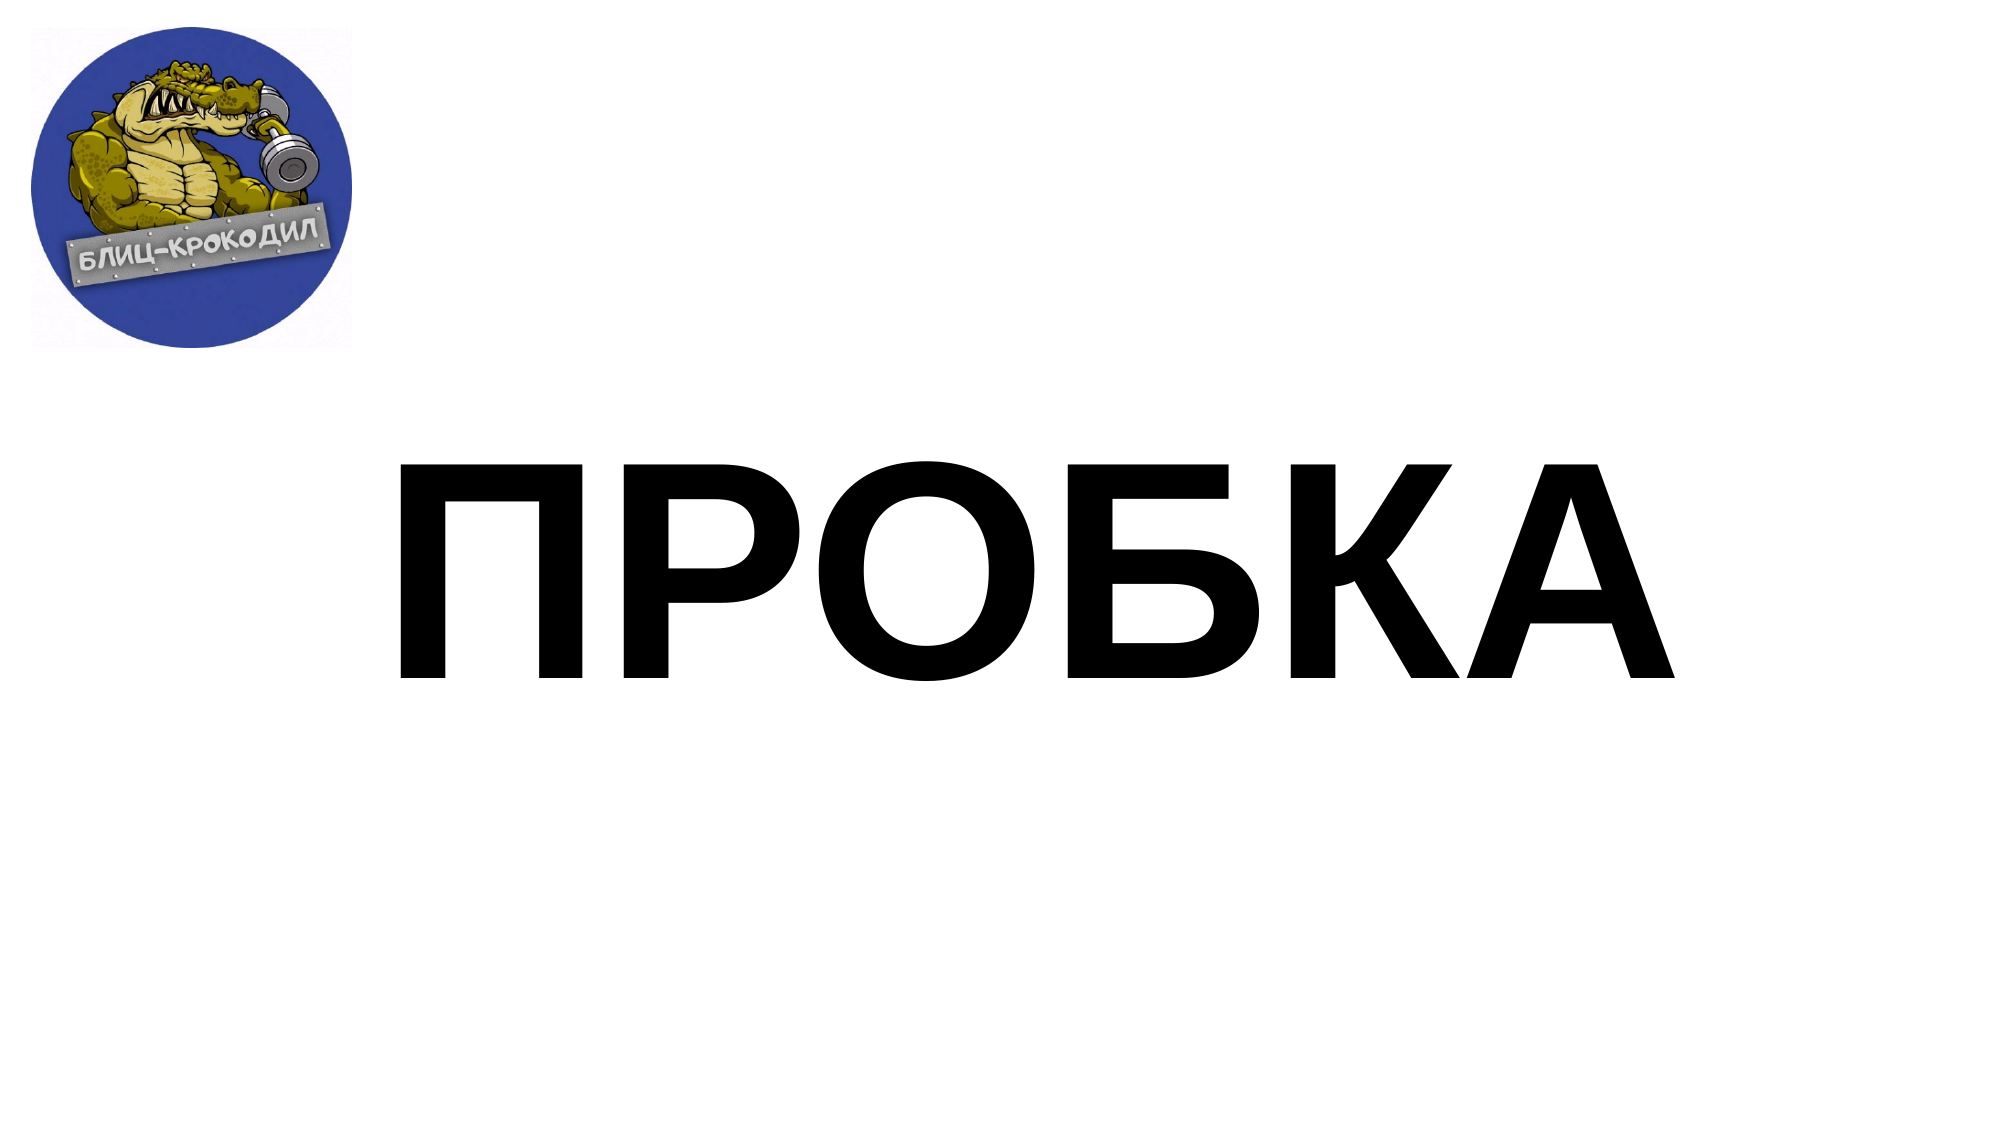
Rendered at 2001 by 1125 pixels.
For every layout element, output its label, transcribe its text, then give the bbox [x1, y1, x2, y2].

picture [31, 27, 352, 348]
title ПРОБКА [282, 361, 1783, 754]
